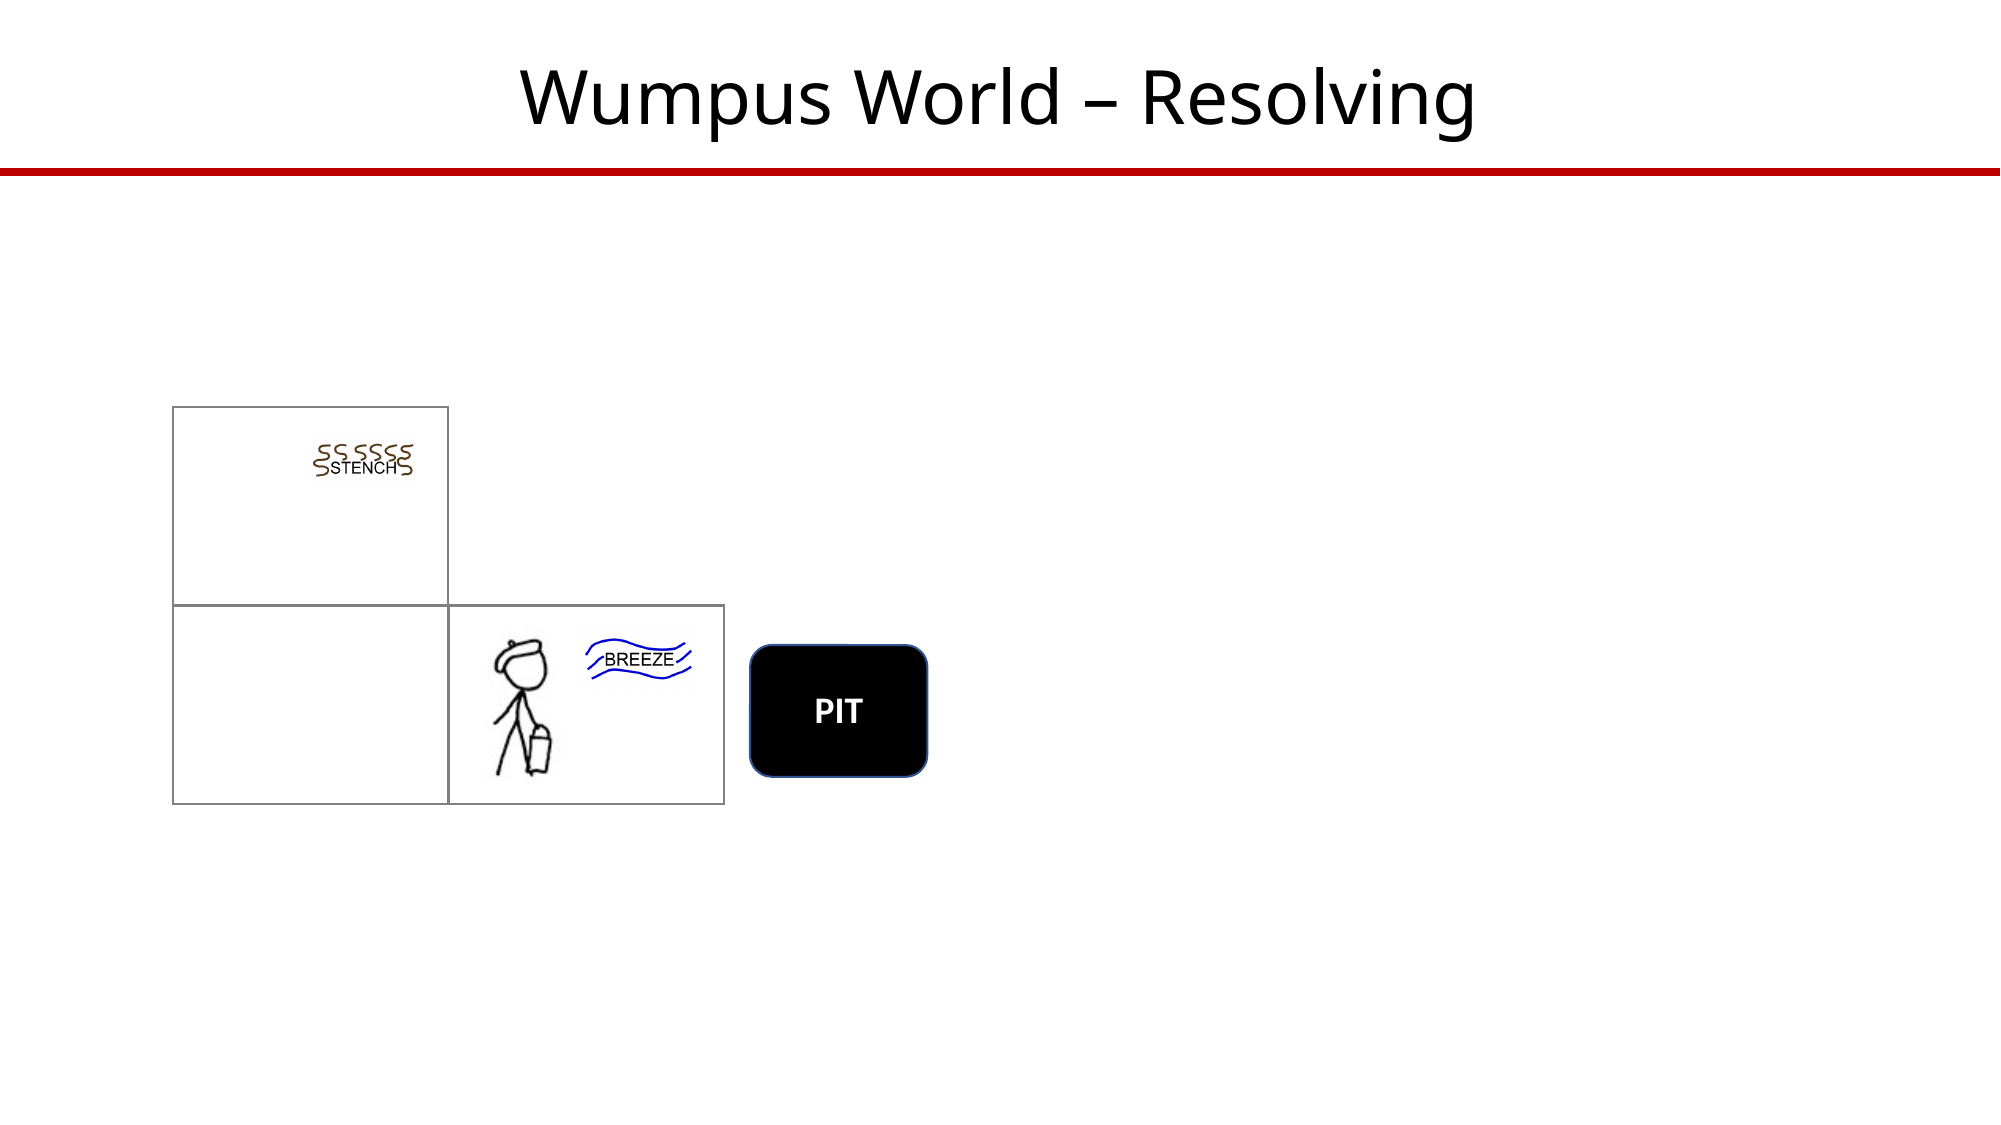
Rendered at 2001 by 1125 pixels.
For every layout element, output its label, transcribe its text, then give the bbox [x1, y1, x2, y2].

title Wumpus World – Resolving [137, 50, 1863, 150]
picture [310, 430, 416, 487]
picture [475, 624, 575, 785]
picture [579, 624, 698, 692]
text_box [172, 606, 447, 805]
text_box [447, 604, 725, 805]
text_box [172, 406, 449, 606]
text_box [750, 645, 928, 777]
